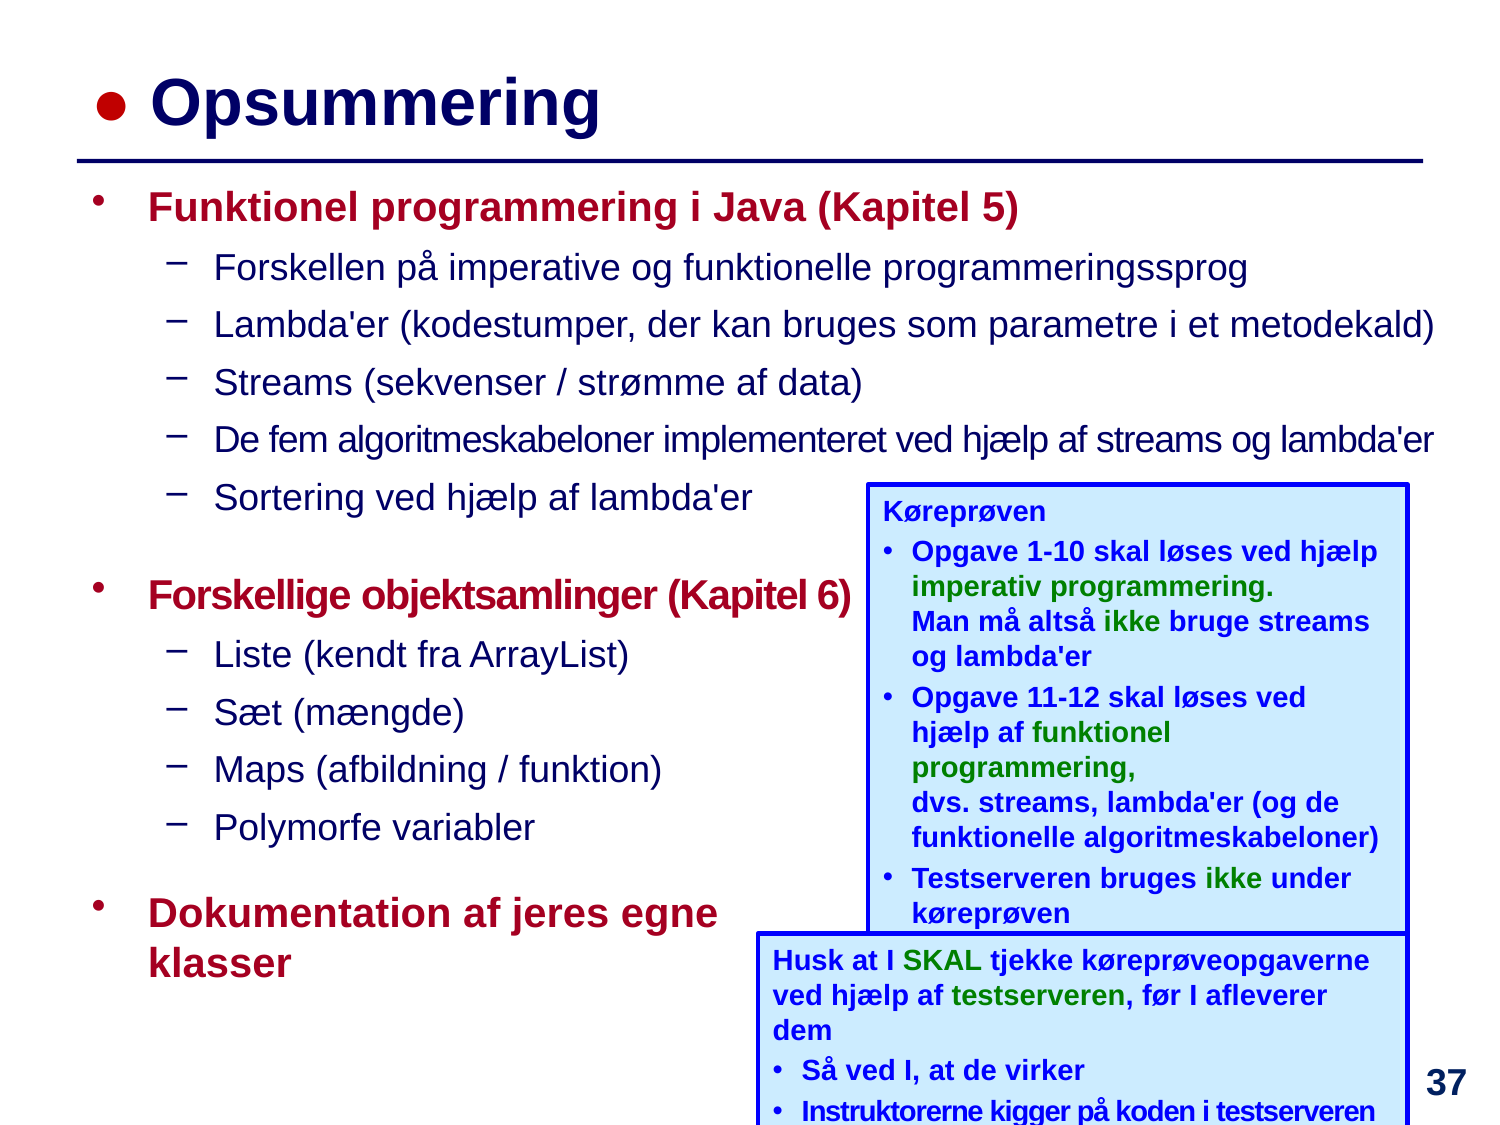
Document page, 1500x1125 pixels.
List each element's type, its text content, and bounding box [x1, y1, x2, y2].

title ● Opsummering [76, 42, 1483, 155]
text_box Køreprøven Opgave 1-10 skal løses ved hjælp imperativ programmering. Man må altså ikke bruge streams og lambda'er Opgave 11-12 skal løses ved hjælp af funktionel programmering, dvs. streams, lambda'er (og de funktionelle algoritmeskabeloner) Testserveren bruges ikke under køreprøven [868, 484, 1408, 933]
slide_number 37 [1408, 1050, 1500, 1125]
text_box Husk at I SKAL tjekke køreprøveopgaverne ved hjælp af testserveren, før I afleverer dem Så ved I, at de virker Instruktorerne kigger på koden i testserveren [757, 933, 1408, 1125]
text_box Funktionel programmering i Java (Kapitel 5) Forskellen på imperative og funktionelle programmeringssprog Lambda'er (kodestumper, der kan bruges som parametre i et metodekald) Streams (sekvenser / strømme af data) De fem algoritmeskabeloner implementeret ved hjælp af streams og lambda'er Sortering ved hjælp af lambda'er Forskellige objektsamlinger (Kapitel 6) Liste (kendt fra ArrayList) Sæt (mængde) Maps (afbildning / funktion) Polymorfe variabler Dokumentation af jeres egne klasser [76, 172, 1459, 1024]
